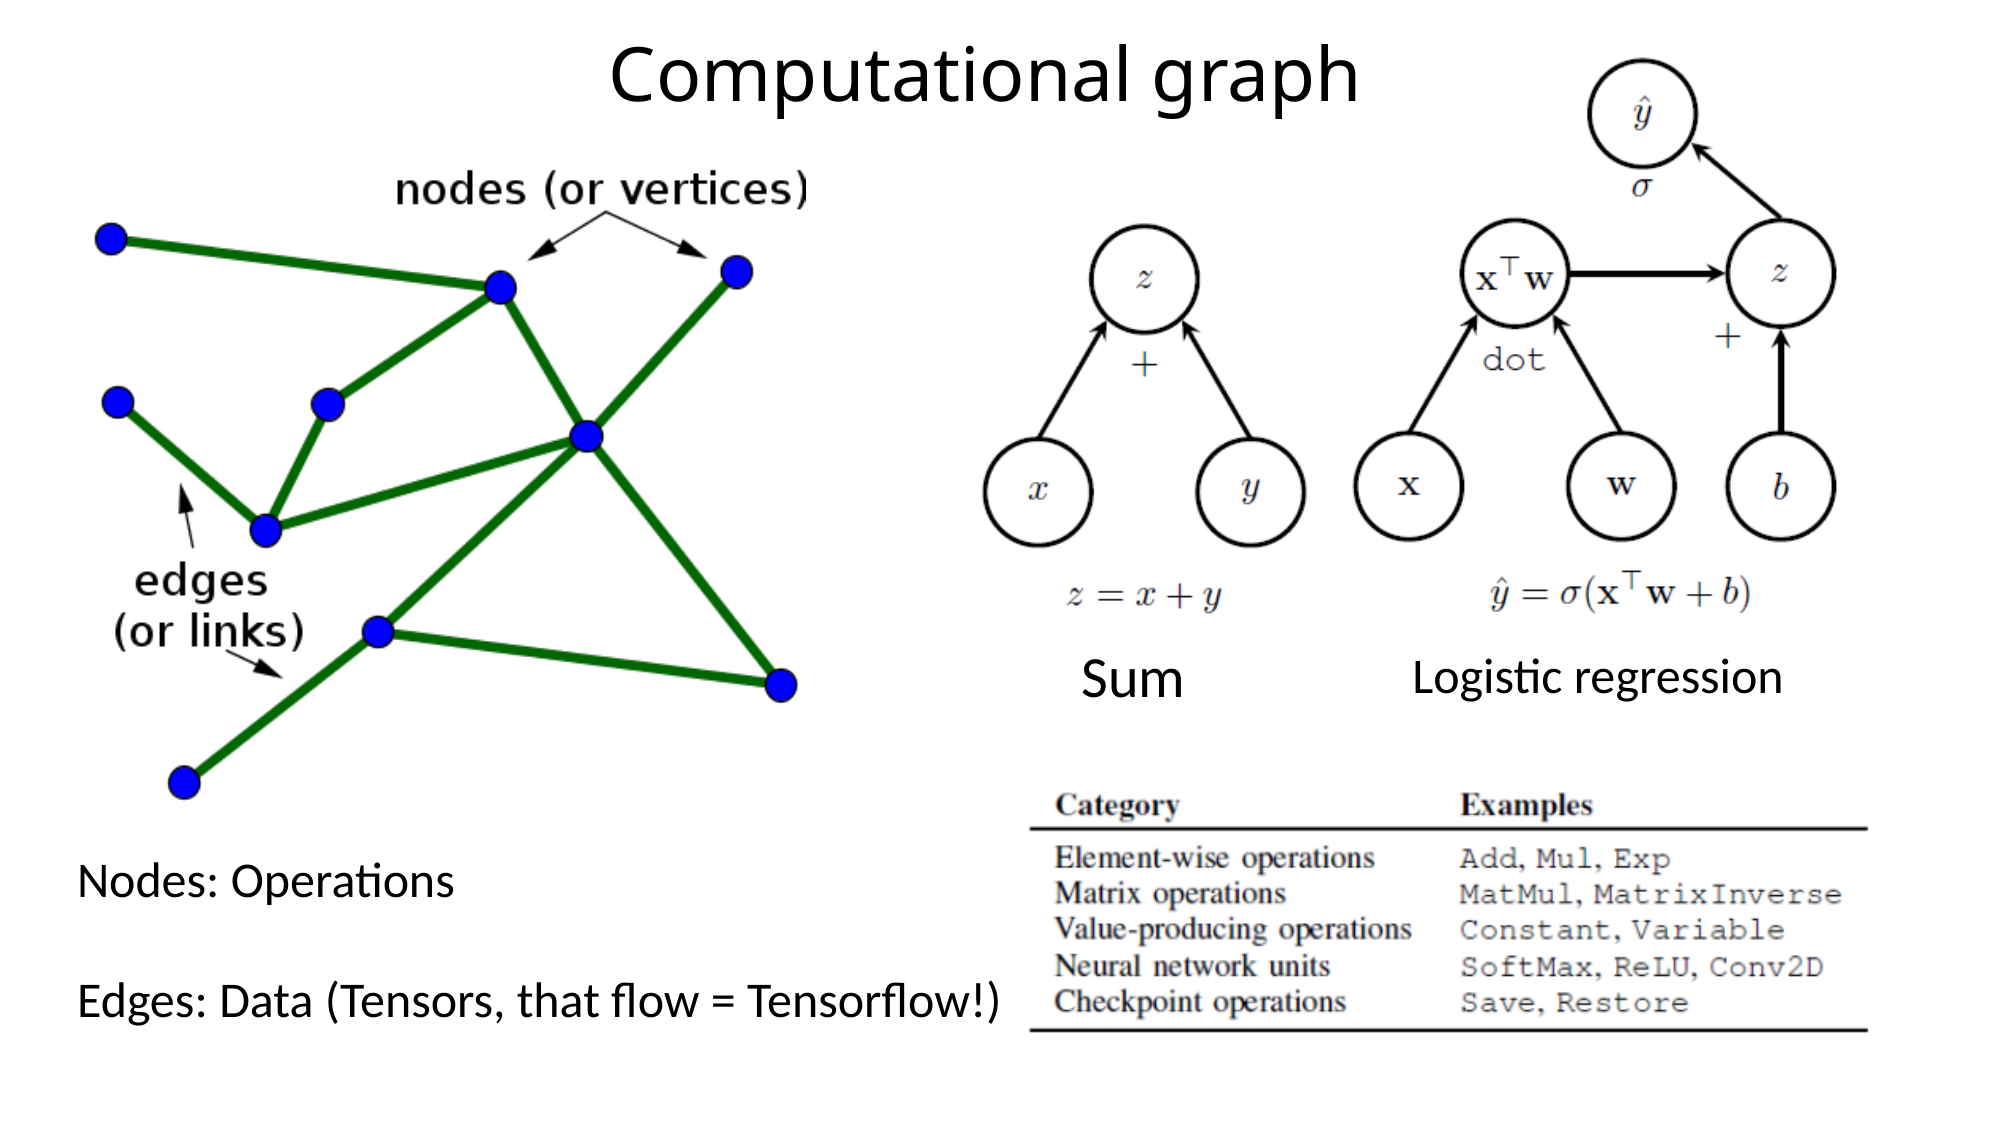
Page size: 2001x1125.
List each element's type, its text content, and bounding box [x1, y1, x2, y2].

text_box Logistic regression [1397, 636, 1799, 712]
text_box Nodes: Operations Edges: Data (Tensors, that flow = Tensorflow!) [62, 840, 999, 1036]
title Computational graph [123, 11, 946, 142]
text_box Sum [1066, 632, 1201, 717]
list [92, 162, 806, 805]
picture [946, 0, 1874, 632]
picture [999, 769, 1916, 1050]
